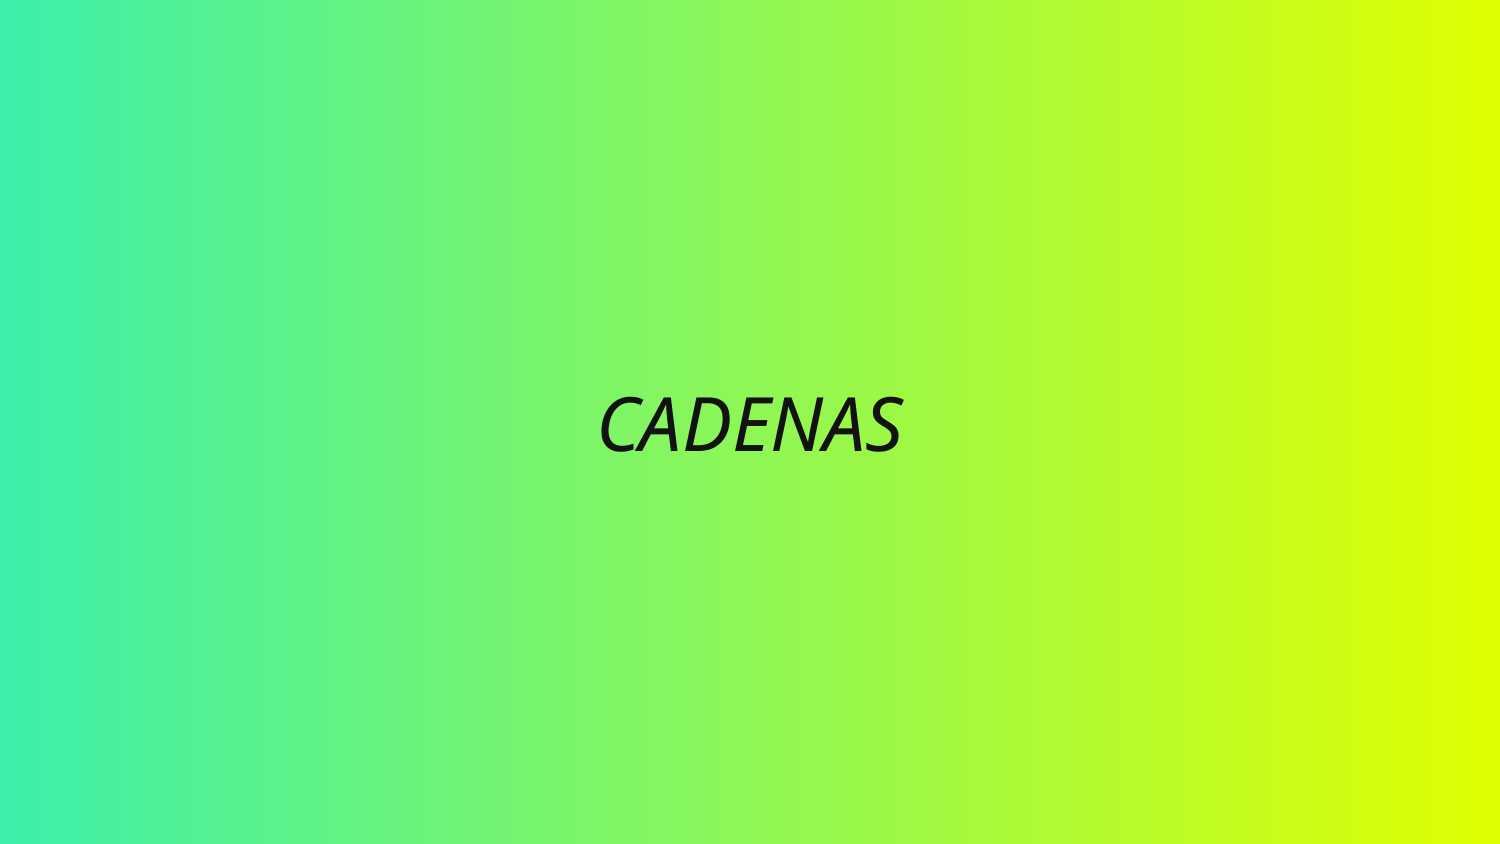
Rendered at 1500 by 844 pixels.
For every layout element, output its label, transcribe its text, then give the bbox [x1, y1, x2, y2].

text_box CADENAS [229, 340, 1271, 503]
